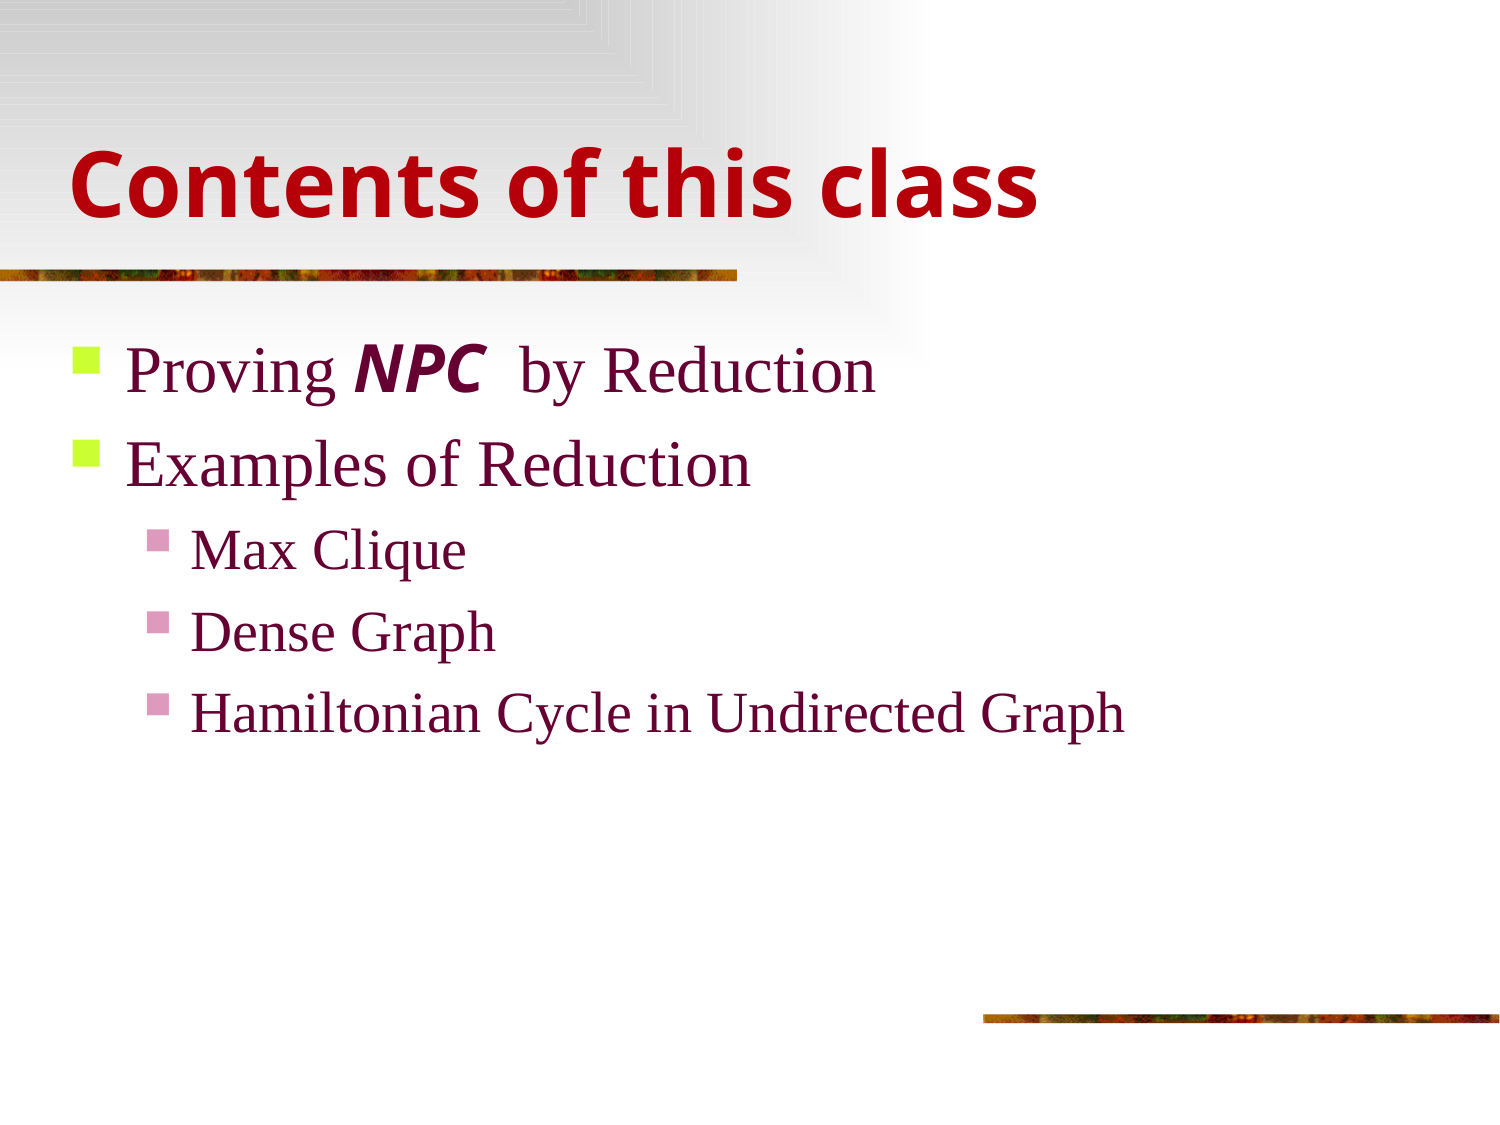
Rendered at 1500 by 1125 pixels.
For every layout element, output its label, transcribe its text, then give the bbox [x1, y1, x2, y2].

picture [983, 1013, 1500, 1026]
list Proving NPC by Reduction Examples of Reduction Max Clique Dense Graph Hamiltonian Cycle in Undirected Graph [53, 318, 1401, 994]
title Contents of this class [52, 118, 1469, 244]
picture [0, 268, 737, 285]
